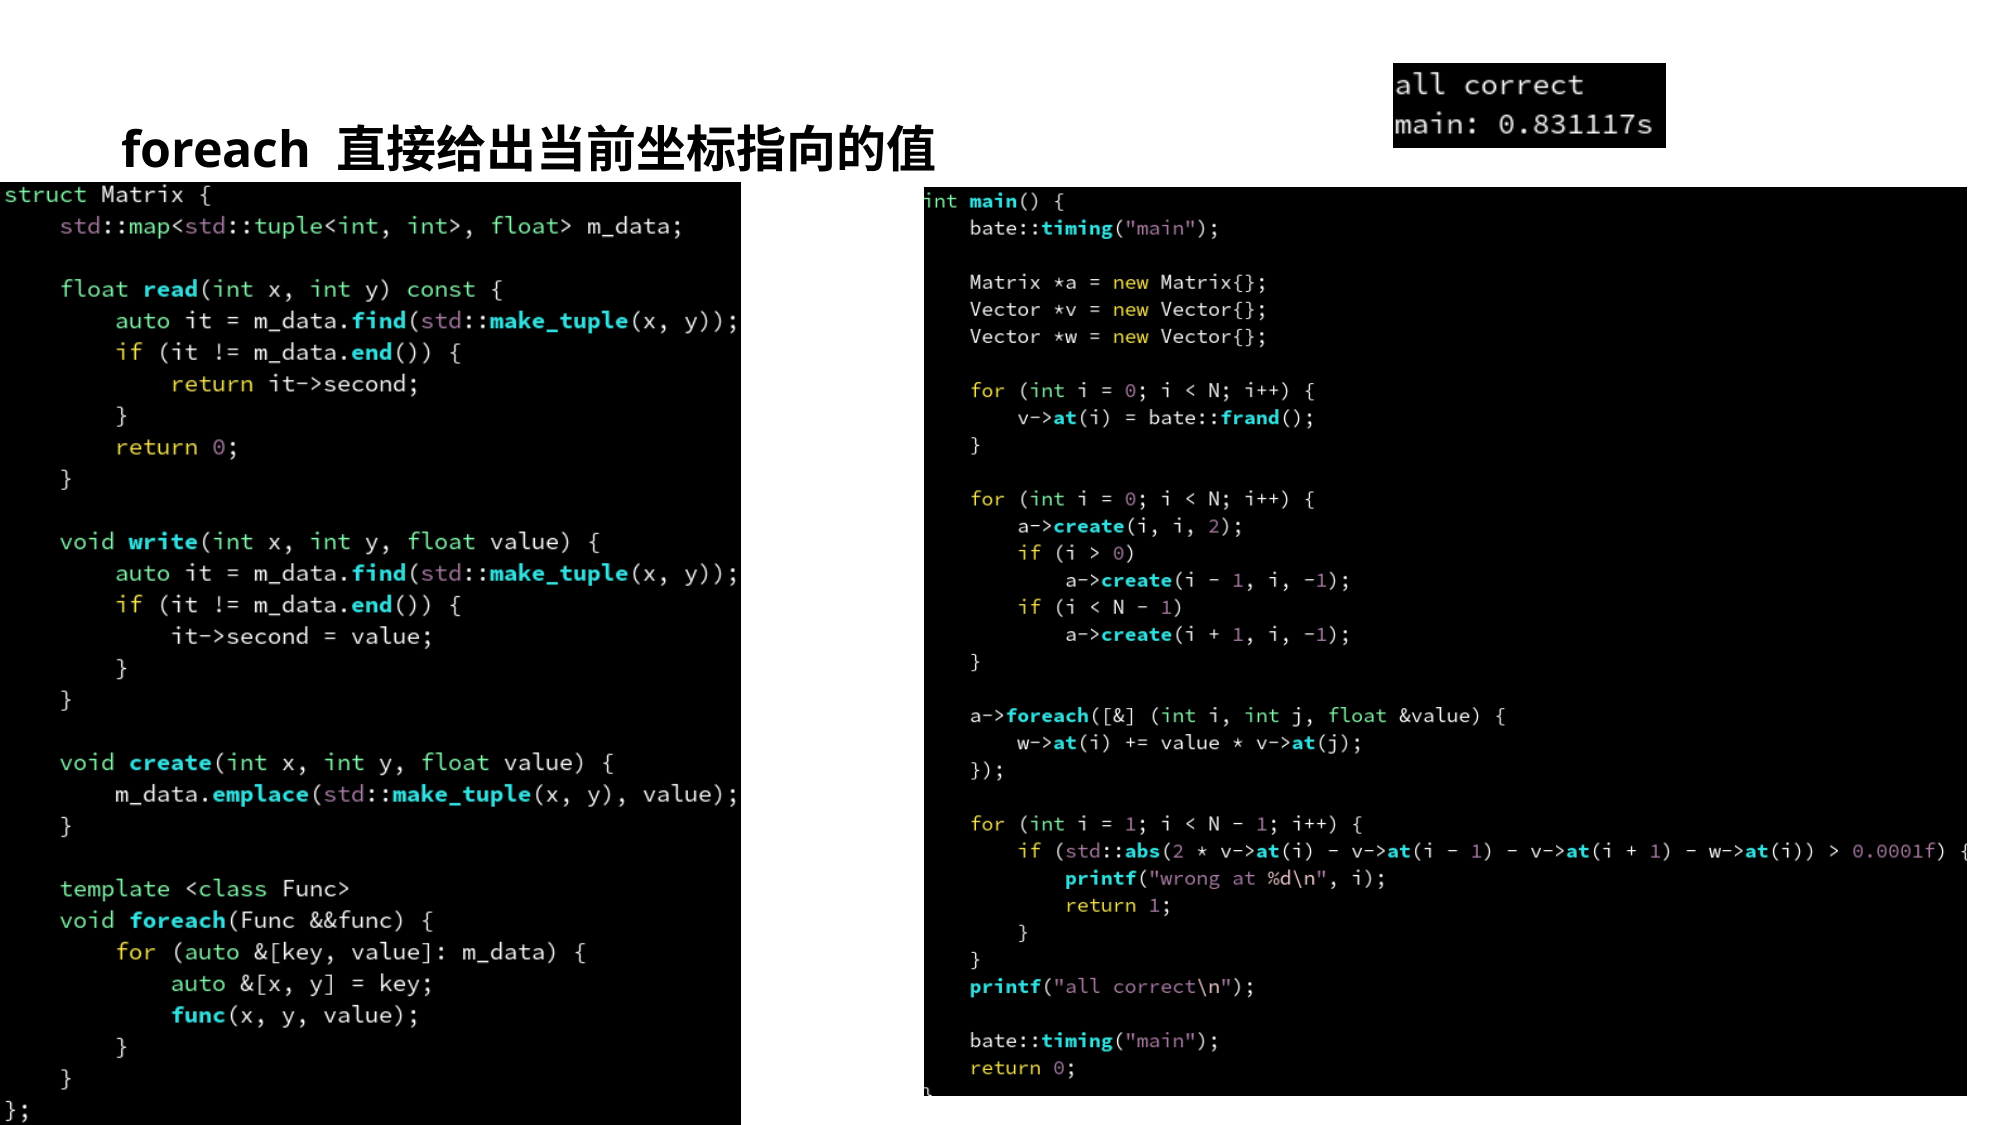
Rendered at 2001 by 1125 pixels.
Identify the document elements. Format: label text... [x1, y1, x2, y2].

picture [1393, 63, 1666, 149]
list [924, 187, 1967, 1096]
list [0, 182, 741, 1125]
title foreach 直接给出当前坐标指向的值 [106, 42, 1832, 260]
